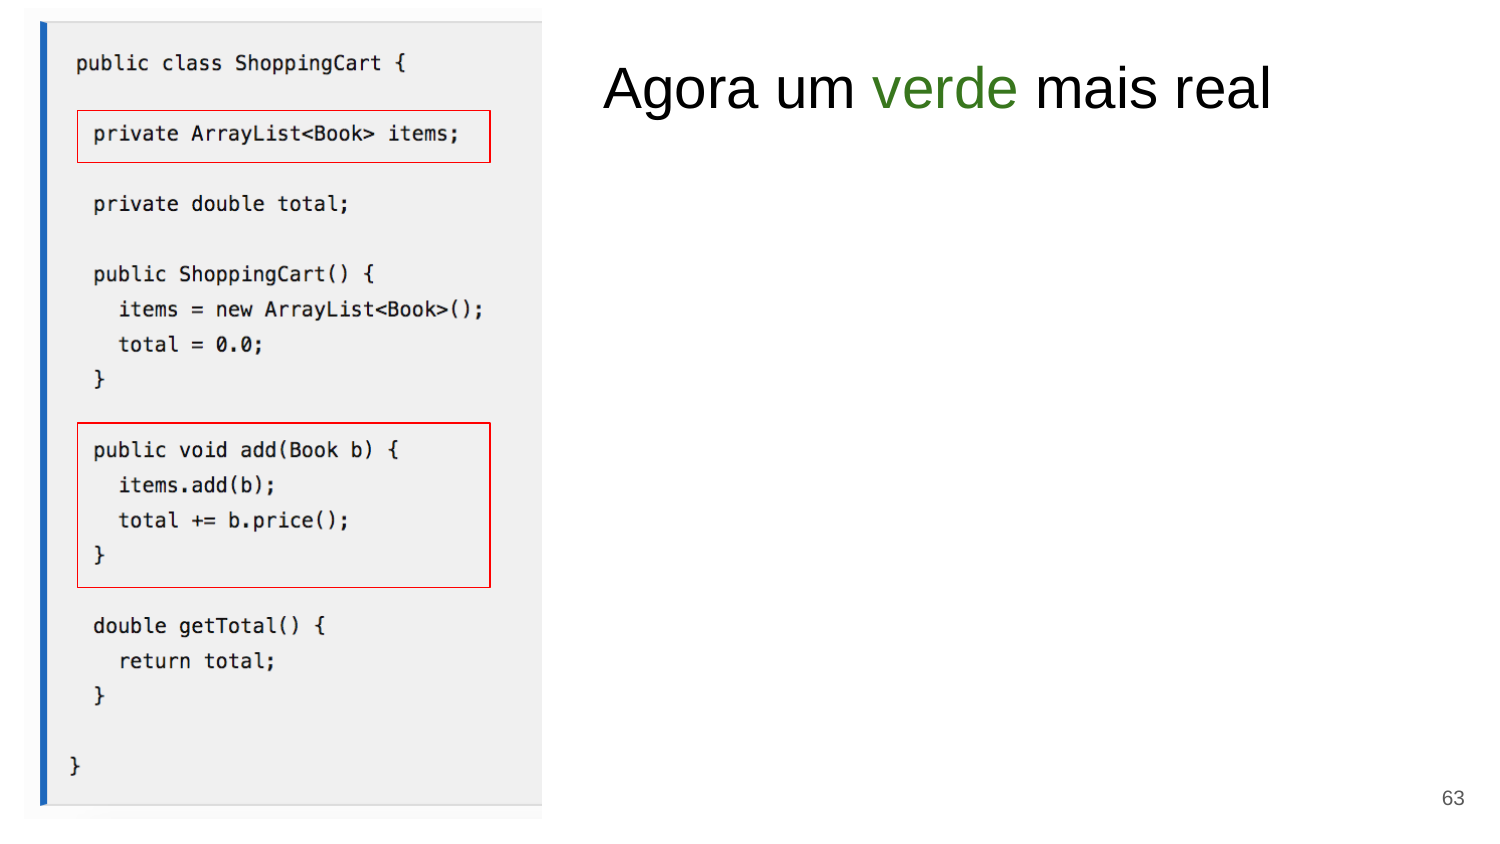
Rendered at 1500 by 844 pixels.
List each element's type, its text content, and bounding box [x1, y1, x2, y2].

picture [24, 8, 543, 819]
title Agora um verde mais real [588, 35, 1377, 130]
slide_number 63 [1389, 764, 1480, 830]
